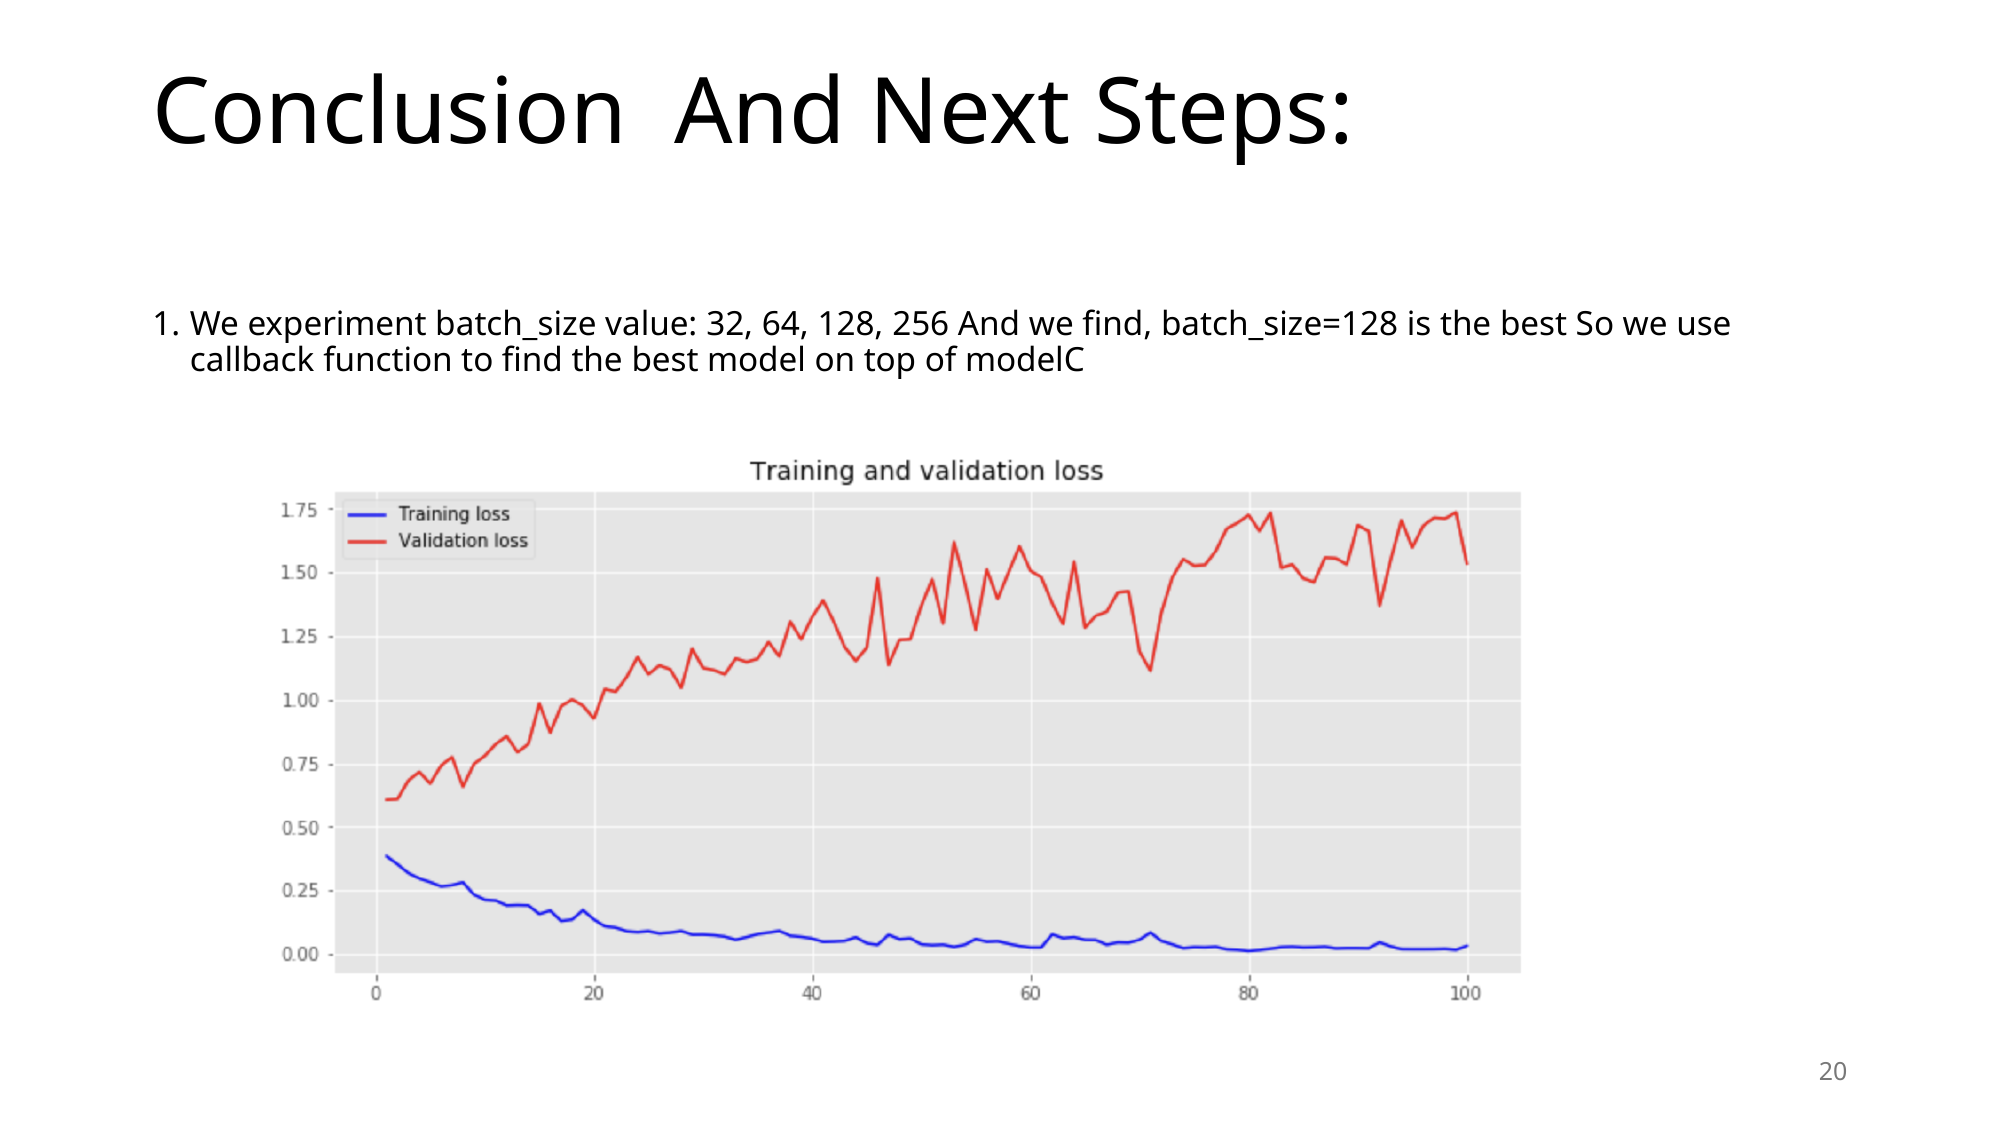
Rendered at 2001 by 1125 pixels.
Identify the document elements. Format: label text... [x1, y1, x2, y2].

title Conclusion And Next Steps: Steps [137, 59, 1863, 278]
picture [260, 449, 1537, 1013]
list We experiment batch_size value: 32, 64, 128, 256 And we find, batch_size=128 is the best So we use callback function to find the best model on top of modelC [137, 299, 1863, 600]
slide_number 20 [1412, 1042, 1863, 1103]
